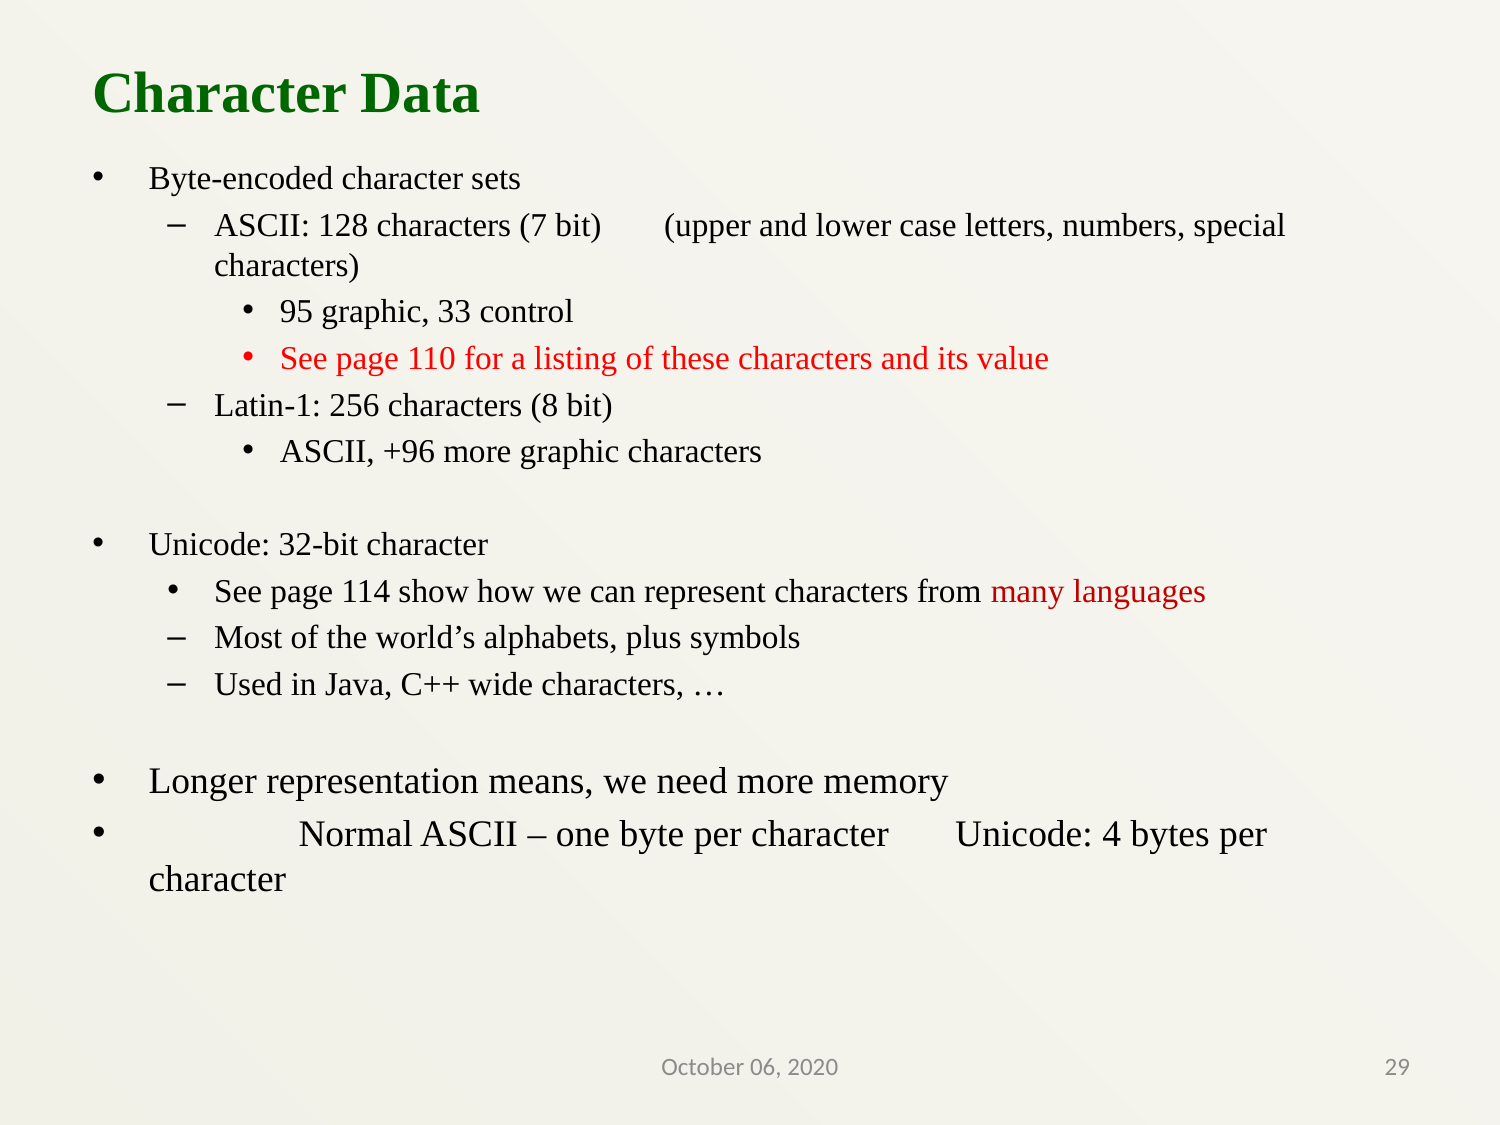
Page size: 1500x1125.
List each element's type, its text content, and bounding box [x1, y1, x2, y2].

text_box Byte-encoded character sets ASCII: 128 characters (7 bit) (upper and lower case letters, numbers, special characters) 95 graphic, 33 control See page 110 for a listing of these characters and its value Latin-1: 256 characters (8 bit) ASCII, +96 more graphic characters Unicode: 32-bit character See page 114 show how we can represent characters from many languages Most of the world’s alphabets, plus symbols Used in Java, C++ wide characters, … Longer representation means, we need more memory Normal ASCII – one byte per character Unicode: 4 bytes per character [77, 148, 1406, 878]
slide_number 29 [1074, 1035, 1425, 1096]
text_box Character Data [77, 46, 1433, 172]
footer October 06, 2020 [512, 1035, 988, 1096]
